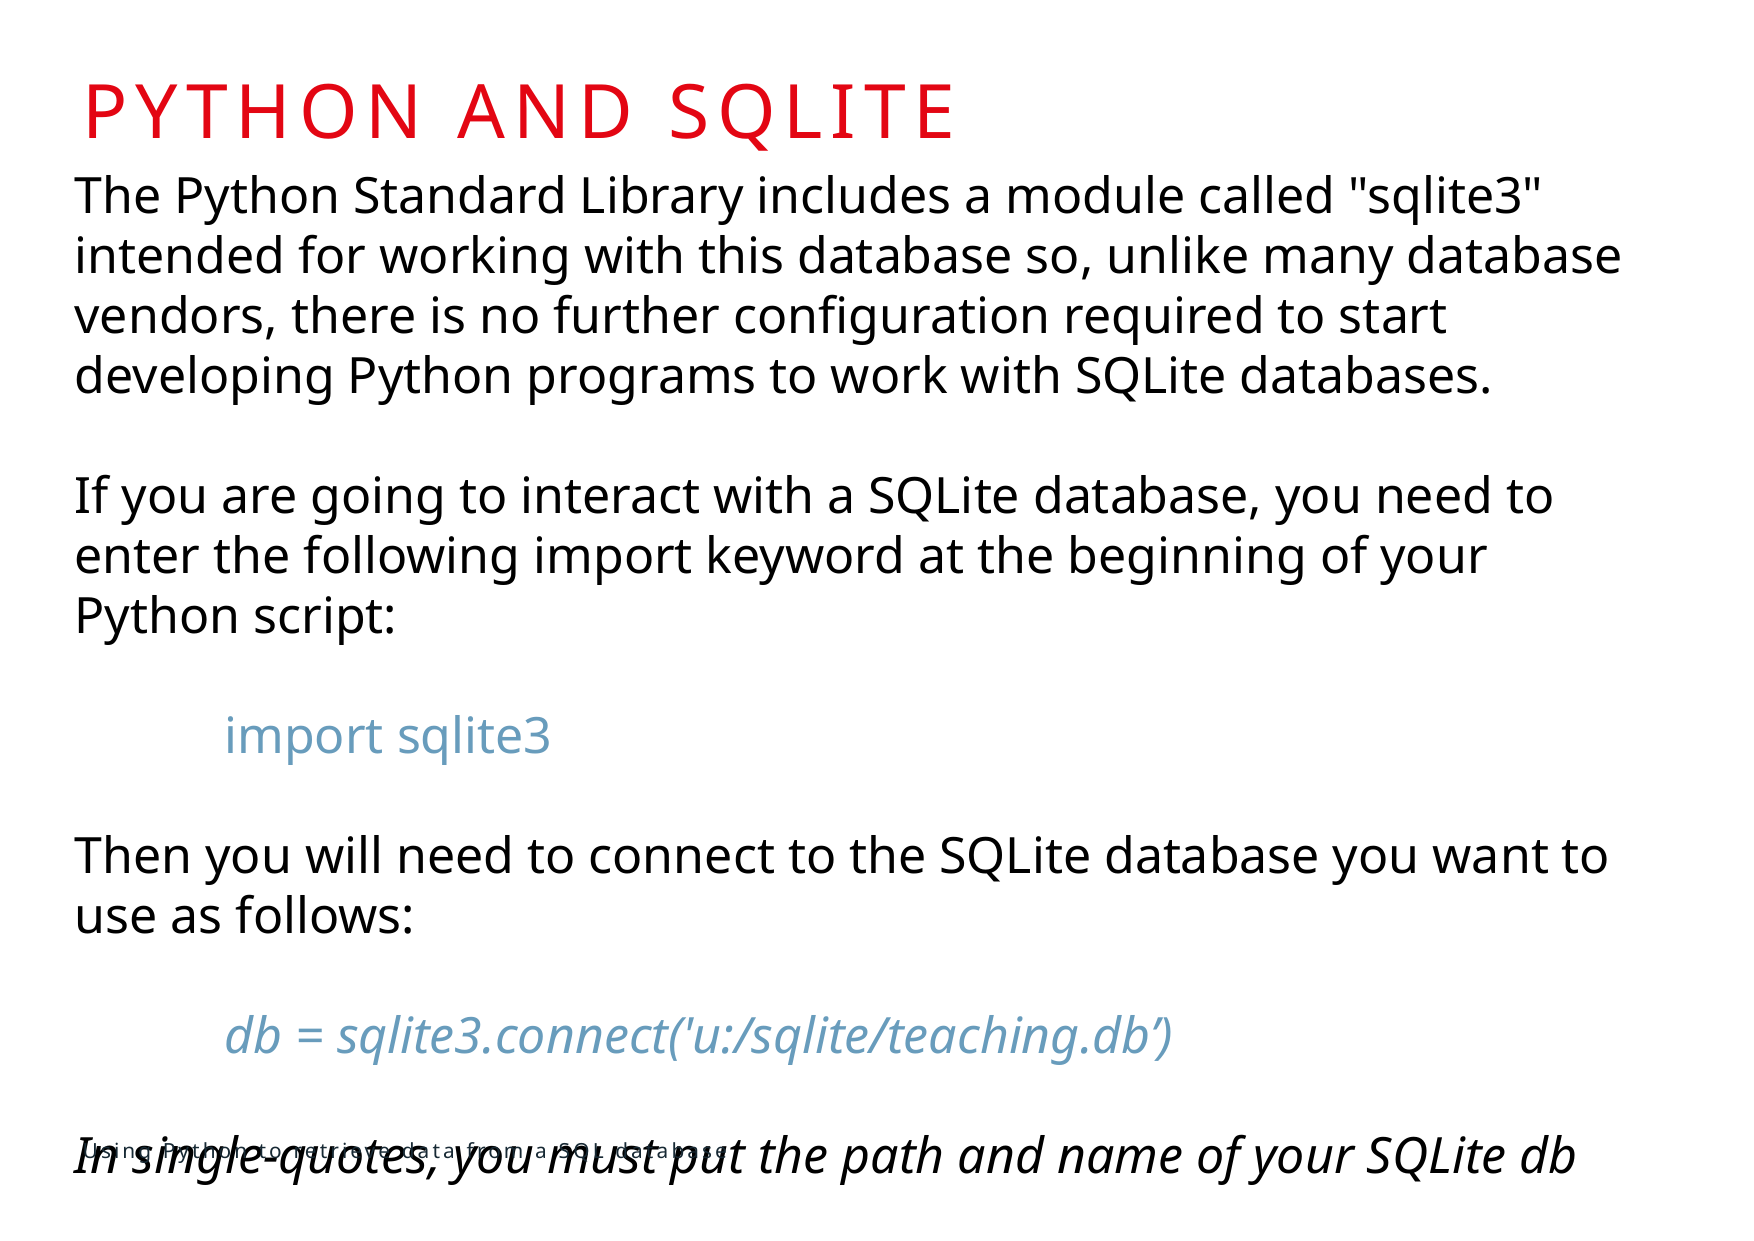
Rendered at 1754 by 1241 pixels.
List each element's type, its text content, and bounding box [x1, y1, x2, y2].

footer Using Python to retrieve data from a SQL database [82, 1146, 1177, 1180]
text_box The Python Standard Library includes a module called "sqlite3" intended for working with this database so, unlike many database vendors, there is no further configuration required to start developing Python programs to work with SQLite databases. If you are going to interact with a SQLite database, you need to enter the following import keyword at the beginning of your Python script: import sqlite3 Then you will need to connect to the SQLite database you want to use as follows: db = sqlite3.connect('u:/sqlite/teaching.db’) In single-quotes, you must put the path and name of your SQLite db [59, 156, 1667, 1192]
title Python and Sqlite [82, 63, 1690, 157]
